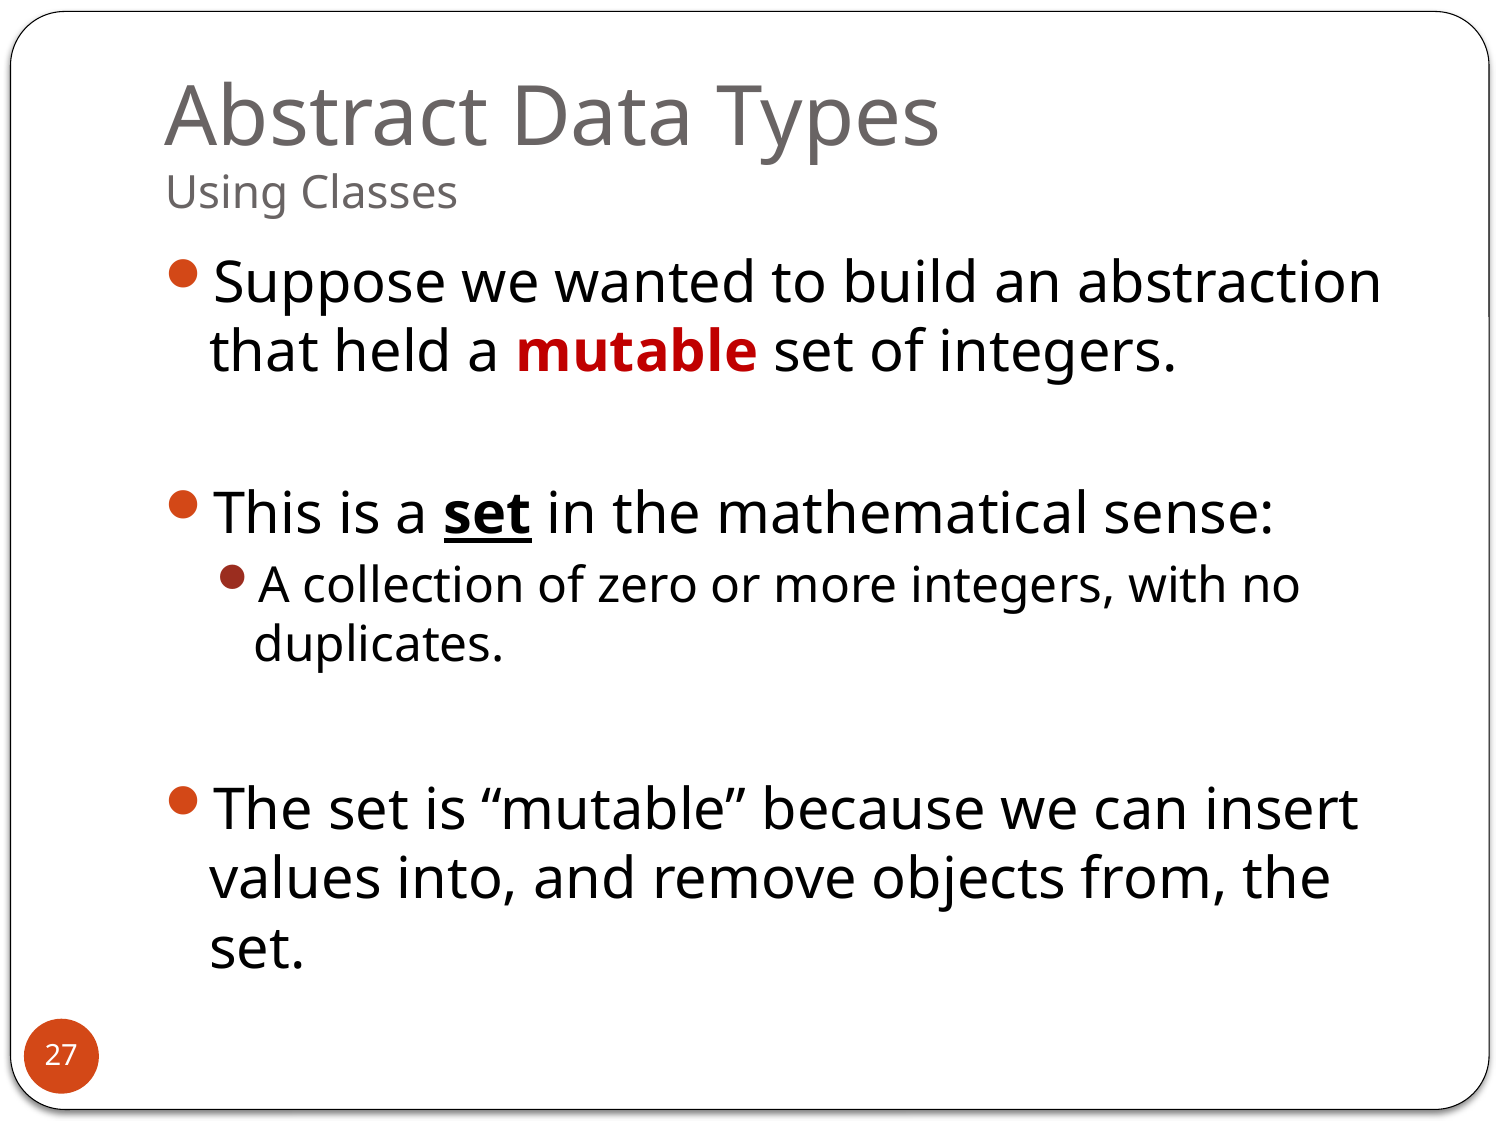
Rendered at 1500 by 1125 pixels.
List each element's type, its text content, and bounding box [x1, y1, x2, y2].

title Abstract Data Types Using Classes [150, 45, 1425, 233]
slide_number 27 [23, 1018, 99, 1094]
list Suppose we wanted to build an abstraction that held a mutable set of integers. This is a set in the mathematical sense: A collection of zero or more integers, with no duplicates. The set is “mutable” because we can insert values into, and remove objects from, the set. [150, 237, 1425, 988]
